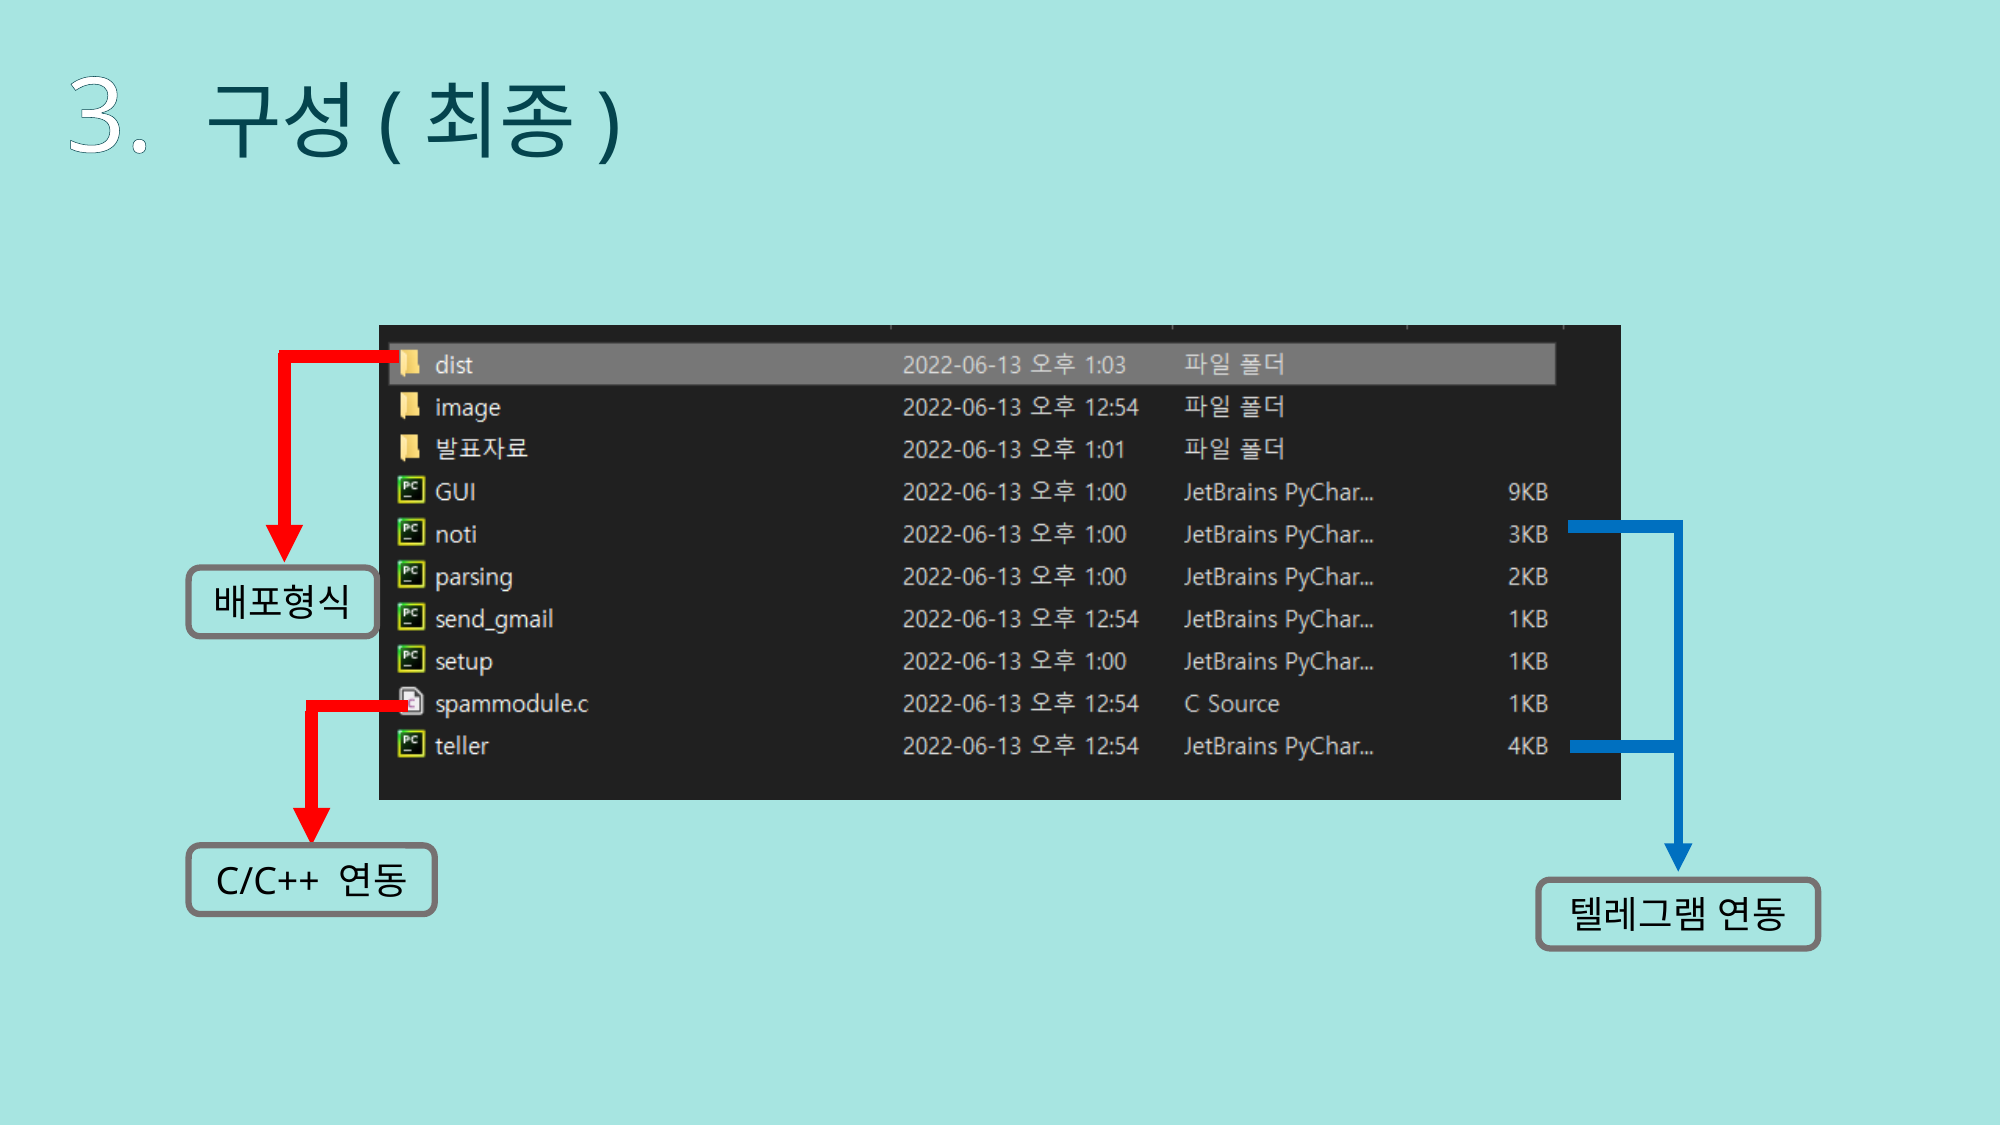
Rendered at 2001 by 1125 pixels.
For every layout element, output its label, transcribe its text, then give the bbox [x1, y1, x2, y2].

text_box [278, 353, 400, 563]
text_box 배포형식 [187, 566, 379, 638]
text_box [306, 705, 409, 846]
picture [379, 325, 1621, 800]
text_box 텔레그램 연동 [1537, 878, 1820, 950]
text_box C/C++ 연동 [187, 844, 436, 916]
text_box 3. 구성(최종) [51, 40, 1254, 181]
